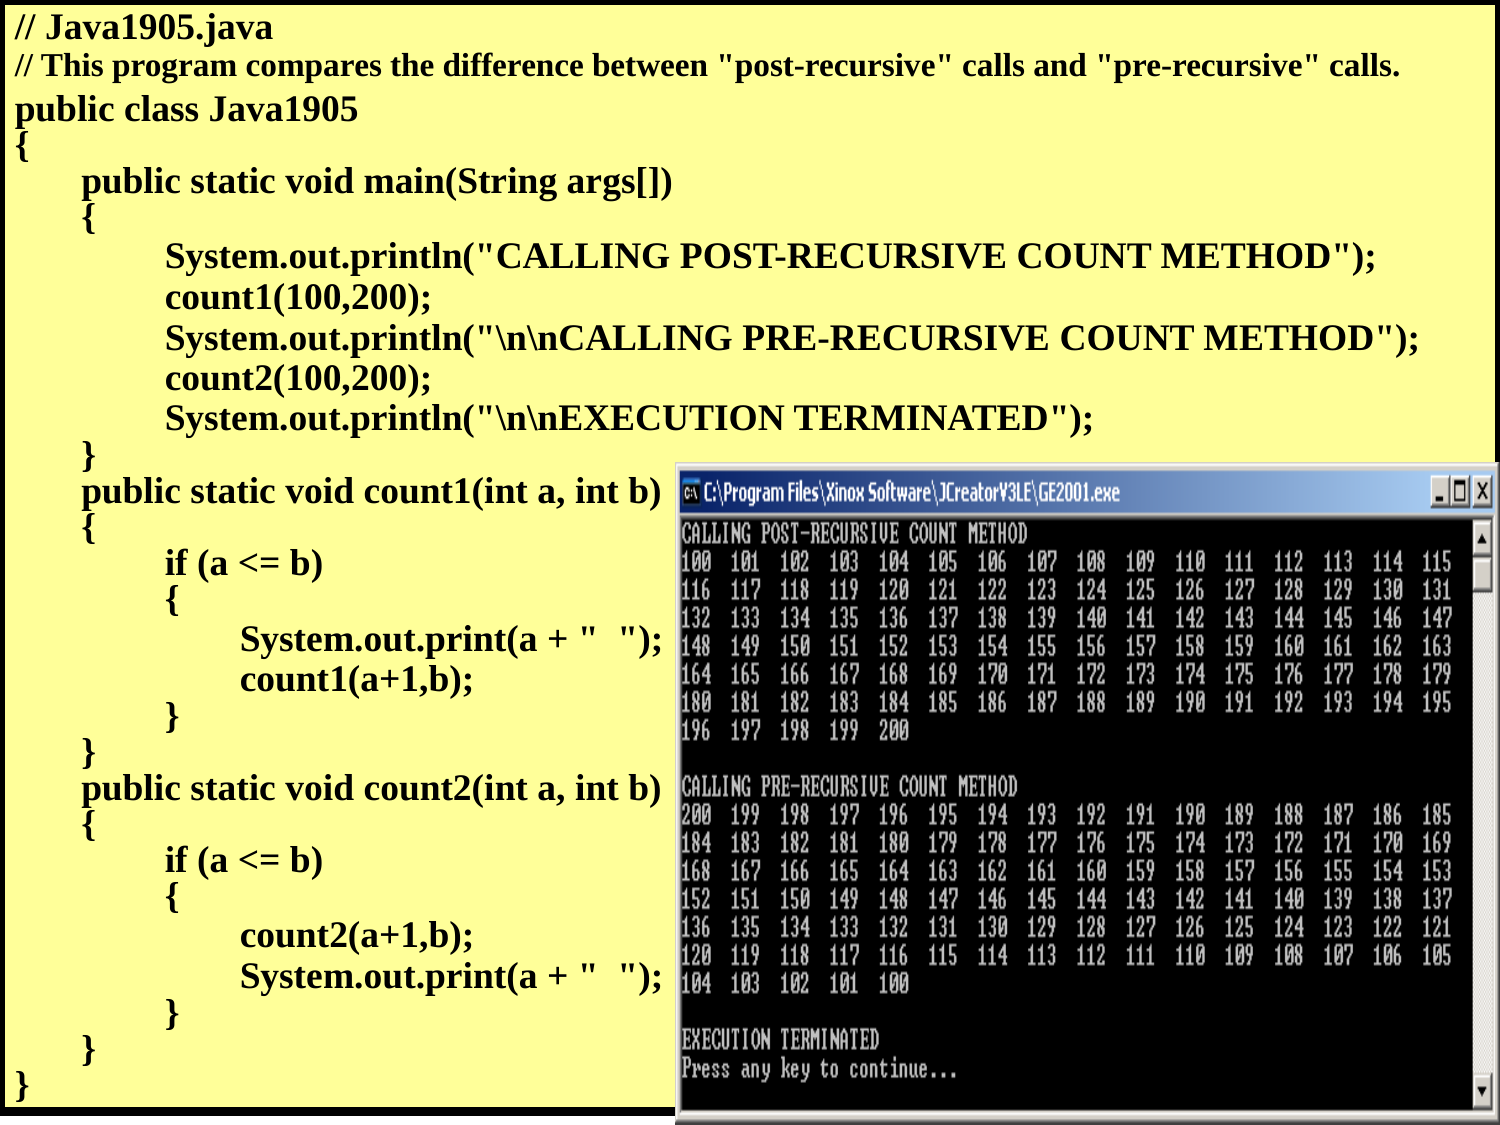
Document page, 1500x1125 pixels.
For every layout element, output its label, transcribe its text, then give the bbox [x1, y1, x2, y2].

text_box // Java1905.java // This program compares the difference between "post-recursive" calls and "pre-recursive" calls. public class Java1905 { public static void main(String args[]) { System.out.println("CALLING POST-RECURSIVE COUNT METHOD"); count1(100,200); System.out.println("\n\nCALLING PRE-RECURSIVE COUNT METHOD"); count2(100,200); System.out.println("\n\nEXECUTION TERMINATED"); } public static void count1(int a, int b) /**** POST-RECURSIVE COUNT ****/ { if (a <= b) { System.out.print(a + " "); count1(a+1,b); } } public static void count2(int a, int b) /**** PRE-RECURSIVE COUNT ****/ { if (a <= b) { count2(a+1,b); System.out.print(a + " "); } } } [0, 0, 1500, 1112]
picture [674, 462, 1500, 1125]
